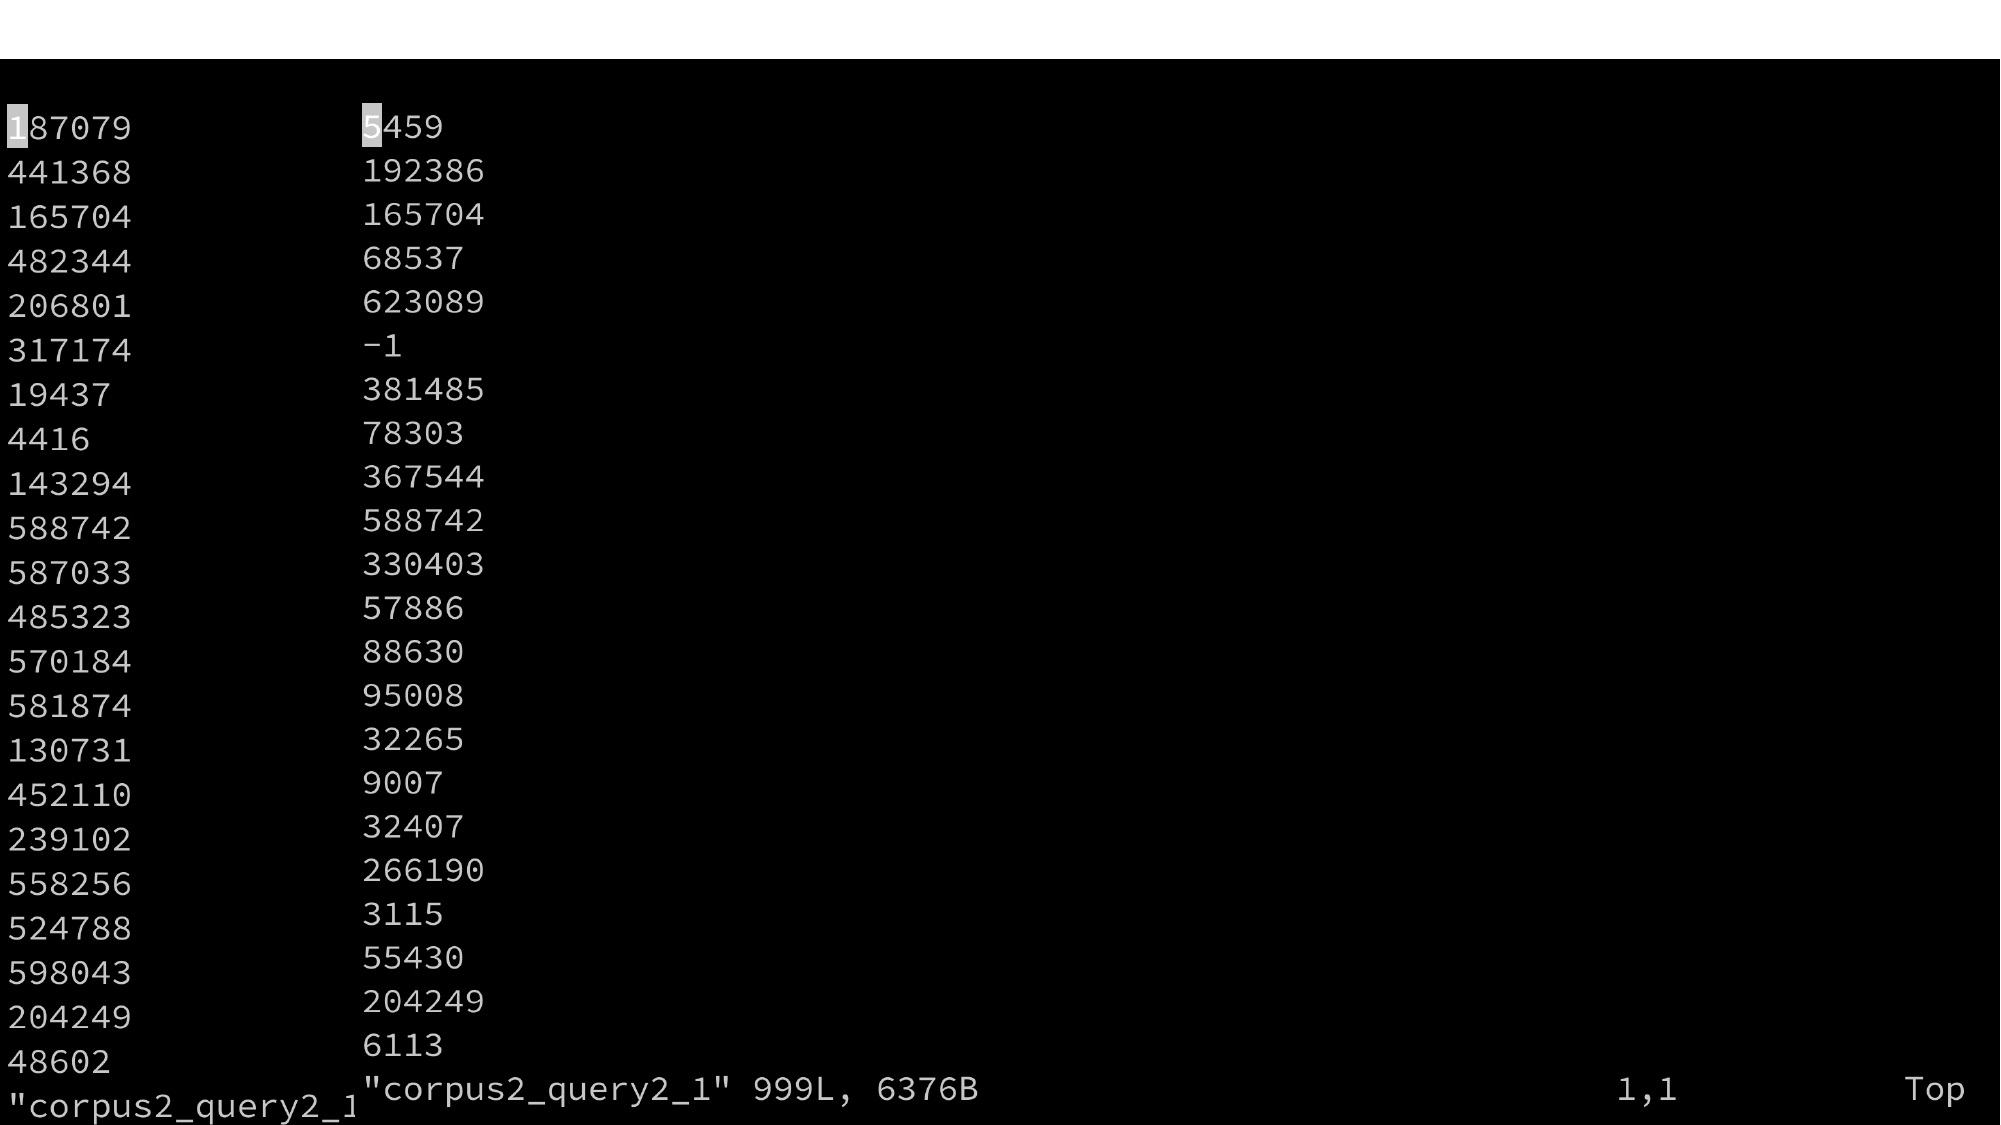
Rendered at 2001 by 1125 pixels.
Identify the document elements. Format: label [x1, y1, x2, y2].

picture [355, 59, 2000, 1125]
list [0, 59, 355, 1125]
